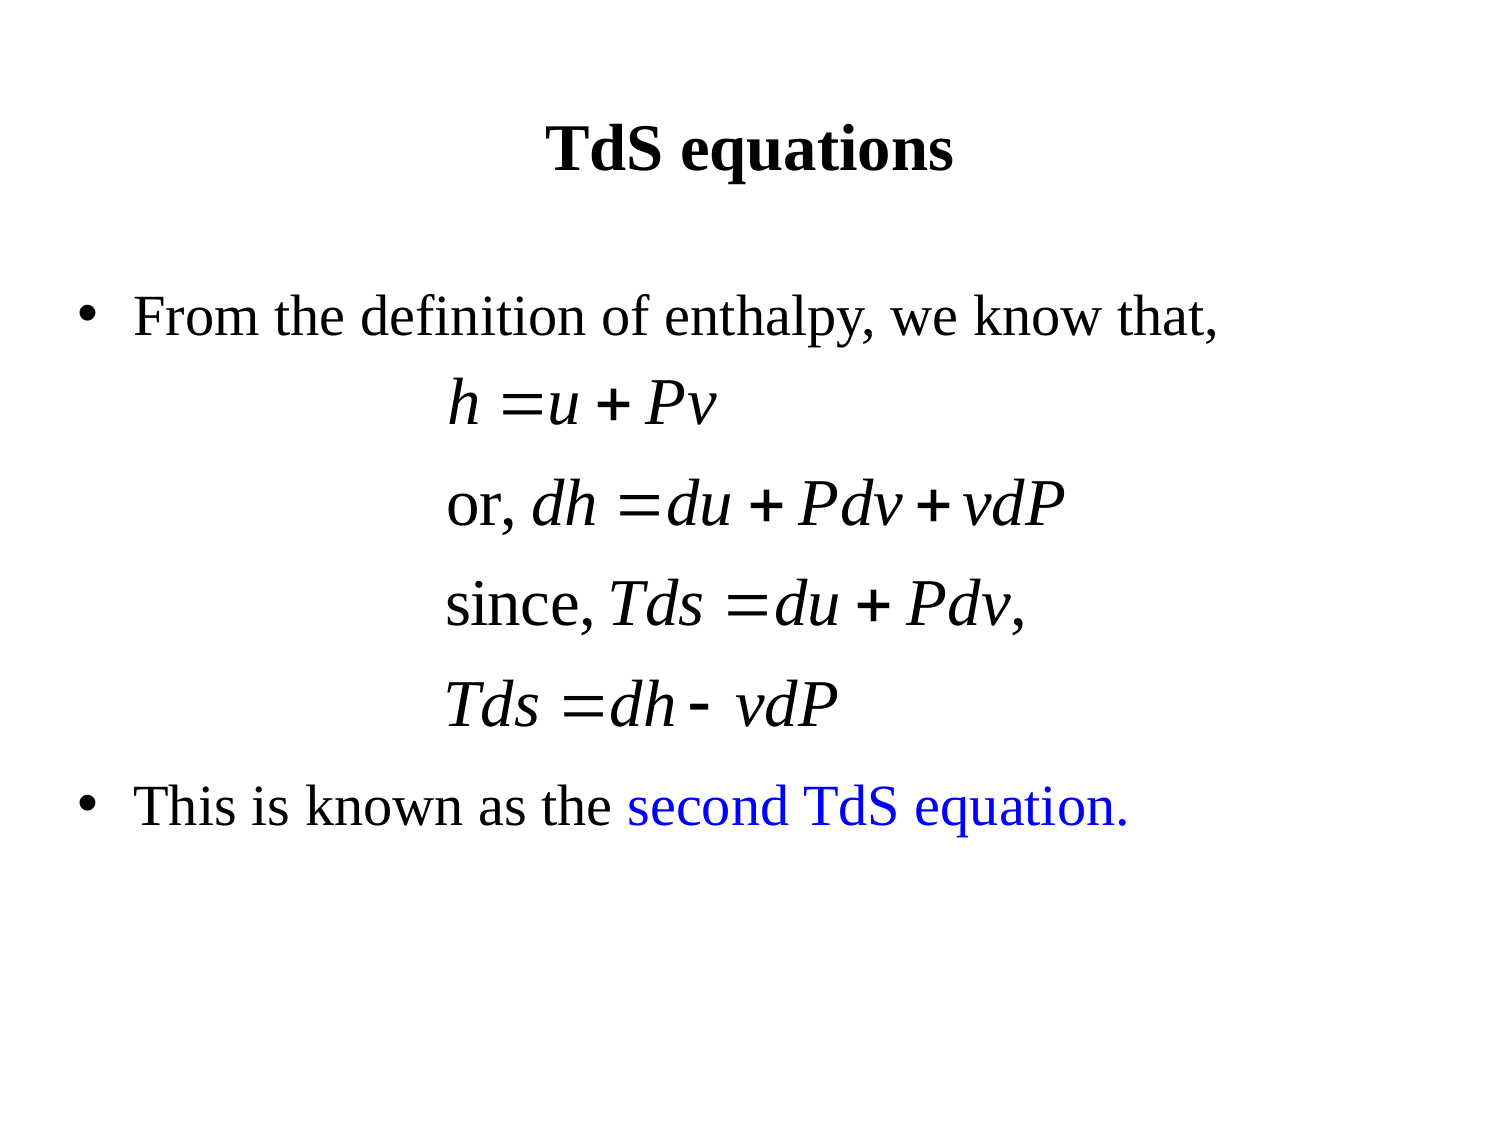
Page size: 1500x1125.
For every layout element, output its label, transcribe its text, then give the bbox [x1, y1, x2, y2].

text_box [437, 362, 1080, 743]
text_box TdS equations [74, 96, 1425, 242]
text_box From the definition of enthalpy, we know that, This is known as the second TdS equation. [62, 269, 1438, 888]
